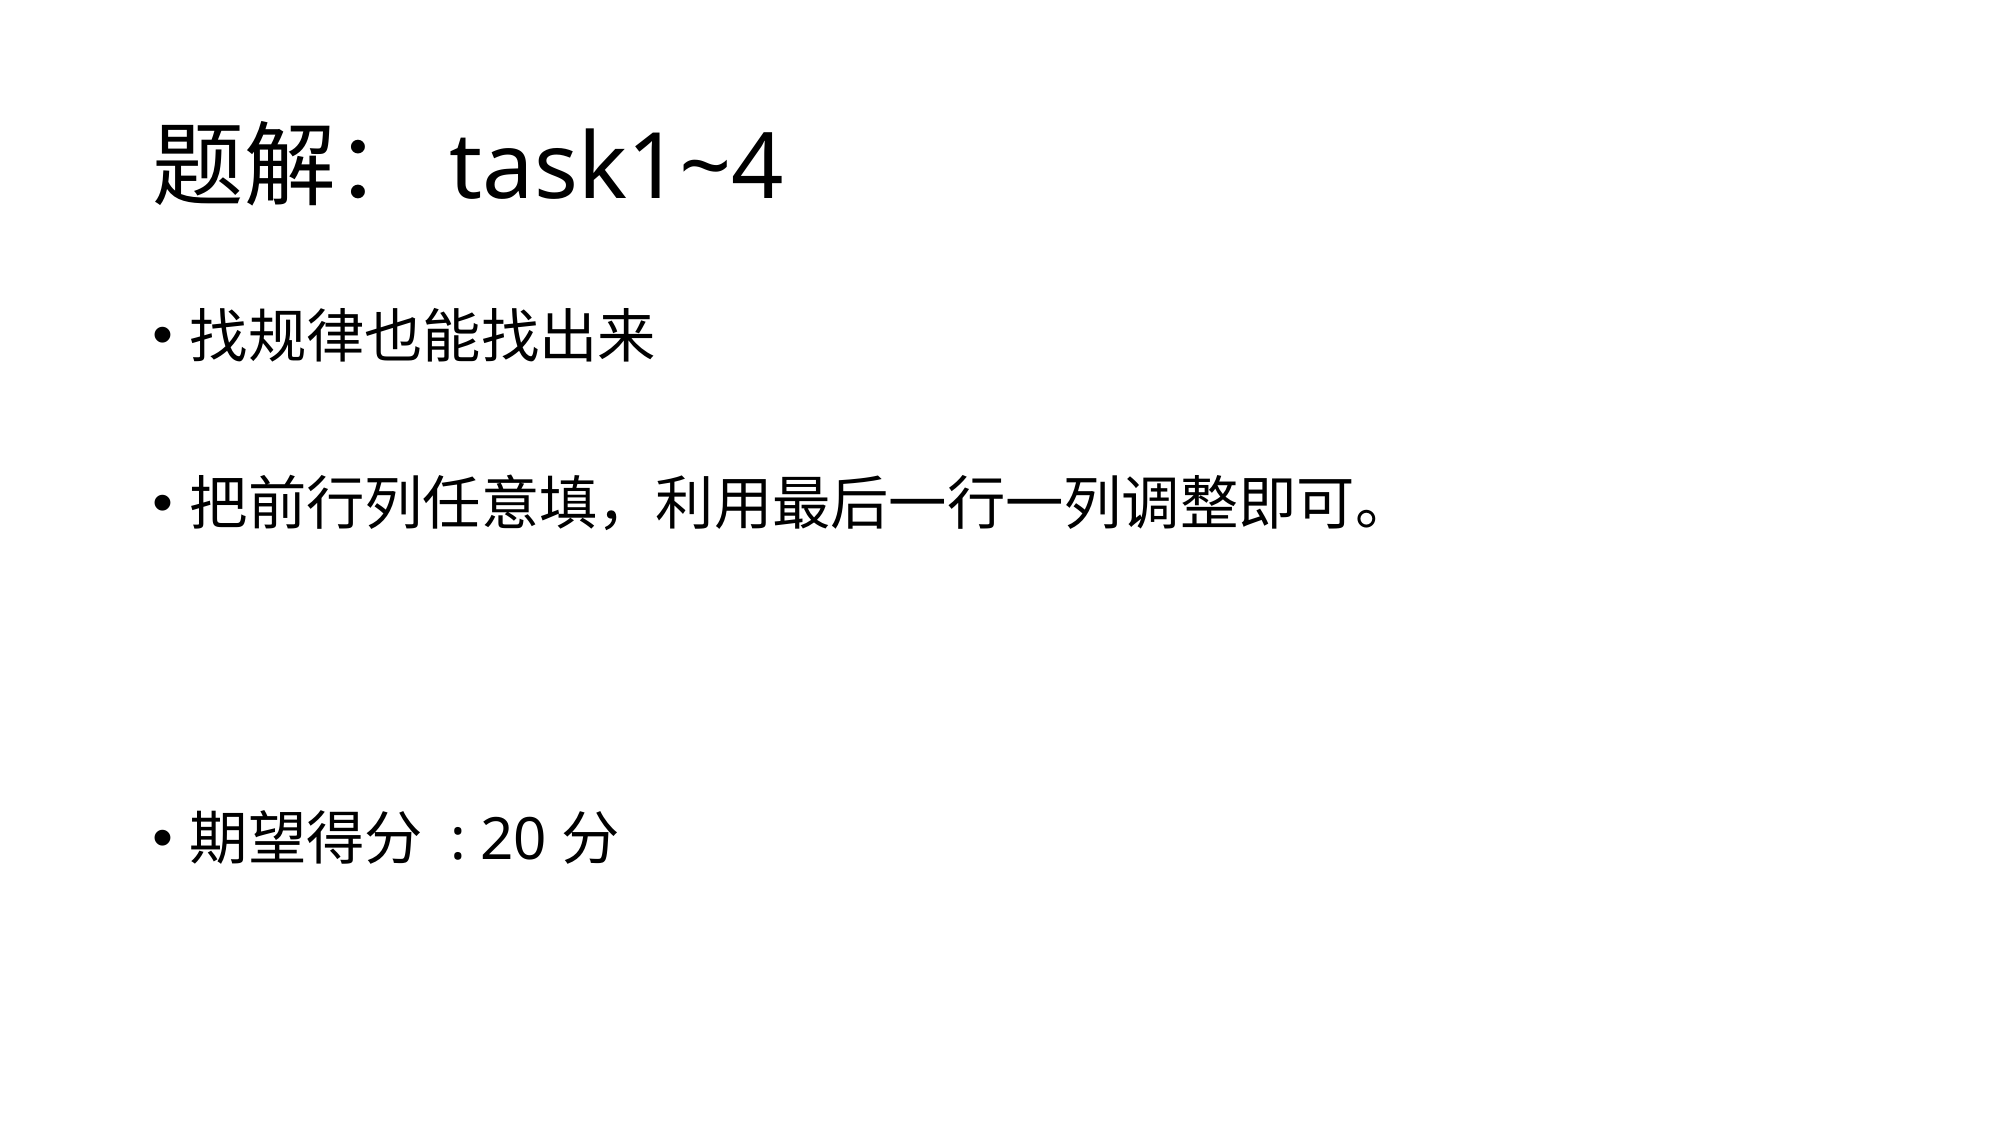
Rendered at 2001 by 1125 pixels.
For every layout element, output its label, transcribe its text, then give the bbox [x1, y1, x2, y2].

title 题解：task1~4 [137, 59, 1863, 278]
